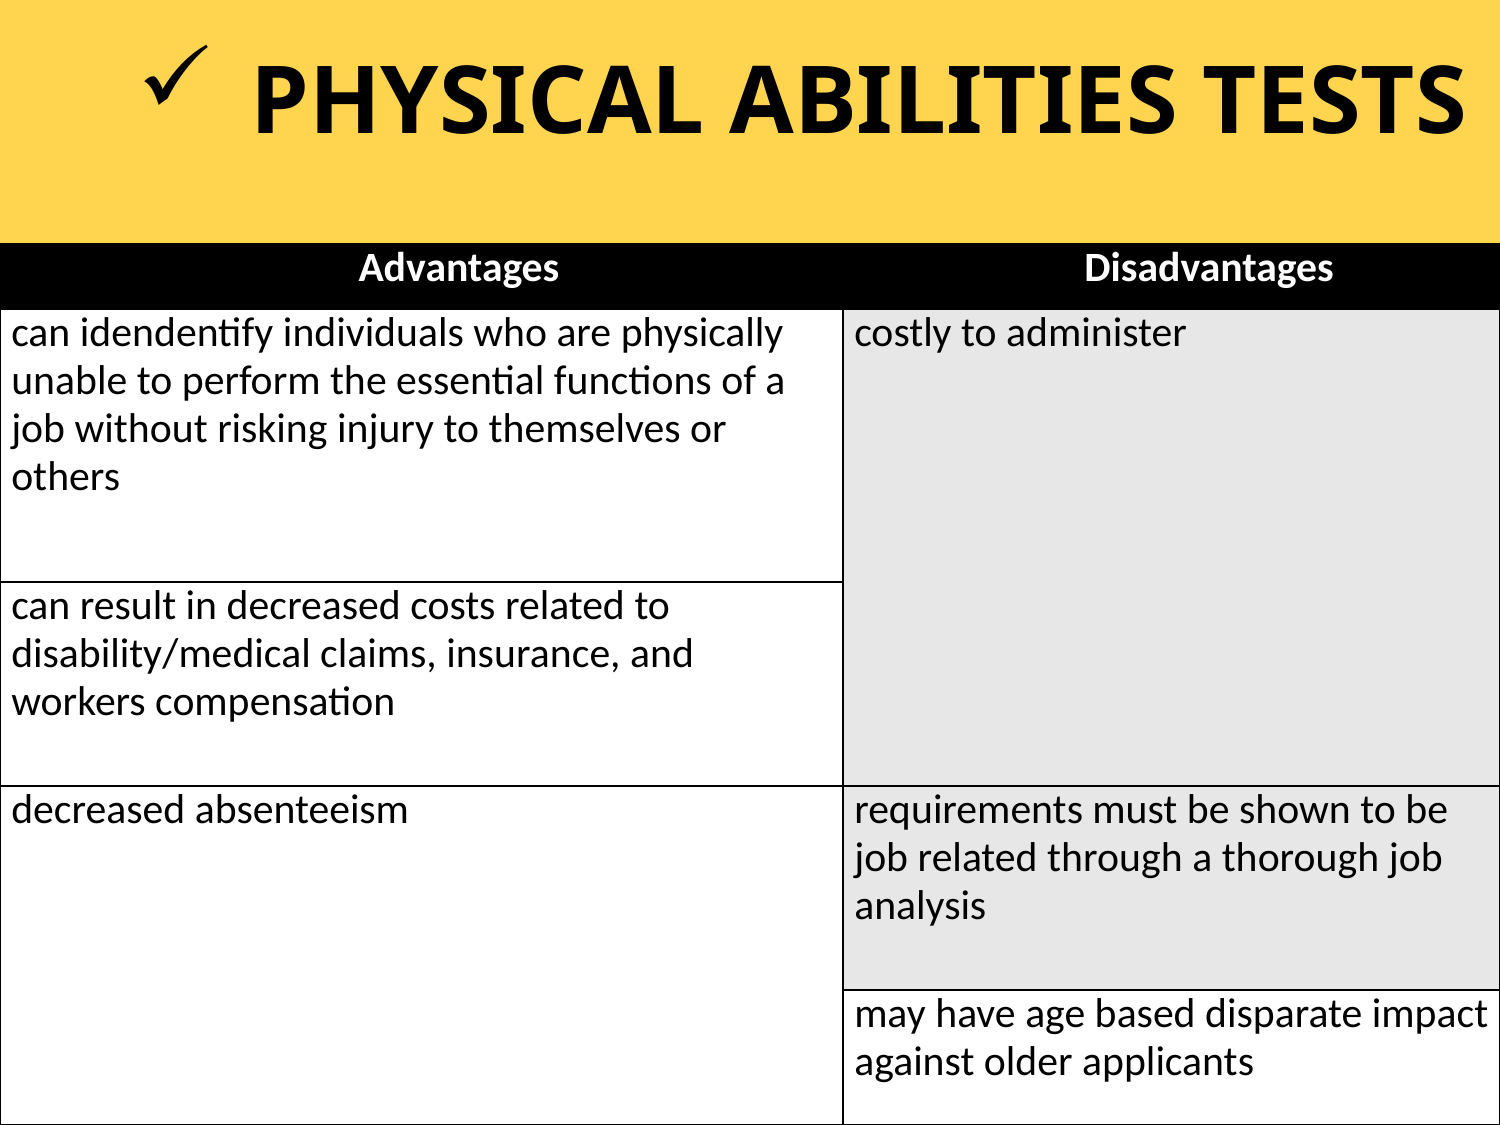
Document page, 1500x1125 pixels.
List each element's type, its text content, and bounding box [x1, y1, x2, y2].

text_box PHYSICAL ABILITIES TESTS [123, 32, 1483, 160]
picture [0, 0, 1500, 243]
table_cell requirements must be shown to be job related through a thorough job analysis [844, 787, 1499, 989]
table_header Advantages [1, 244, 843, 308]
table_cell can result in decreased costs related to disability/medical claims, insurance, and workers compensation [1, 583, 842, 785]
table_cell may have age based disparate impact against older applicants [844, 991, 1499, 1124]
table_cell costly to administer [844, 310, 1499, 785]
table_header Disadvantages [843, 244, 1499, 308]
table_cell decreased absenteeism [1, 787, 842, 1124]
table_cell can idendentify individuals who are physically unable to perform the essential functions of a job without risking injury to themselves or others [1, 310, 842, 581]
